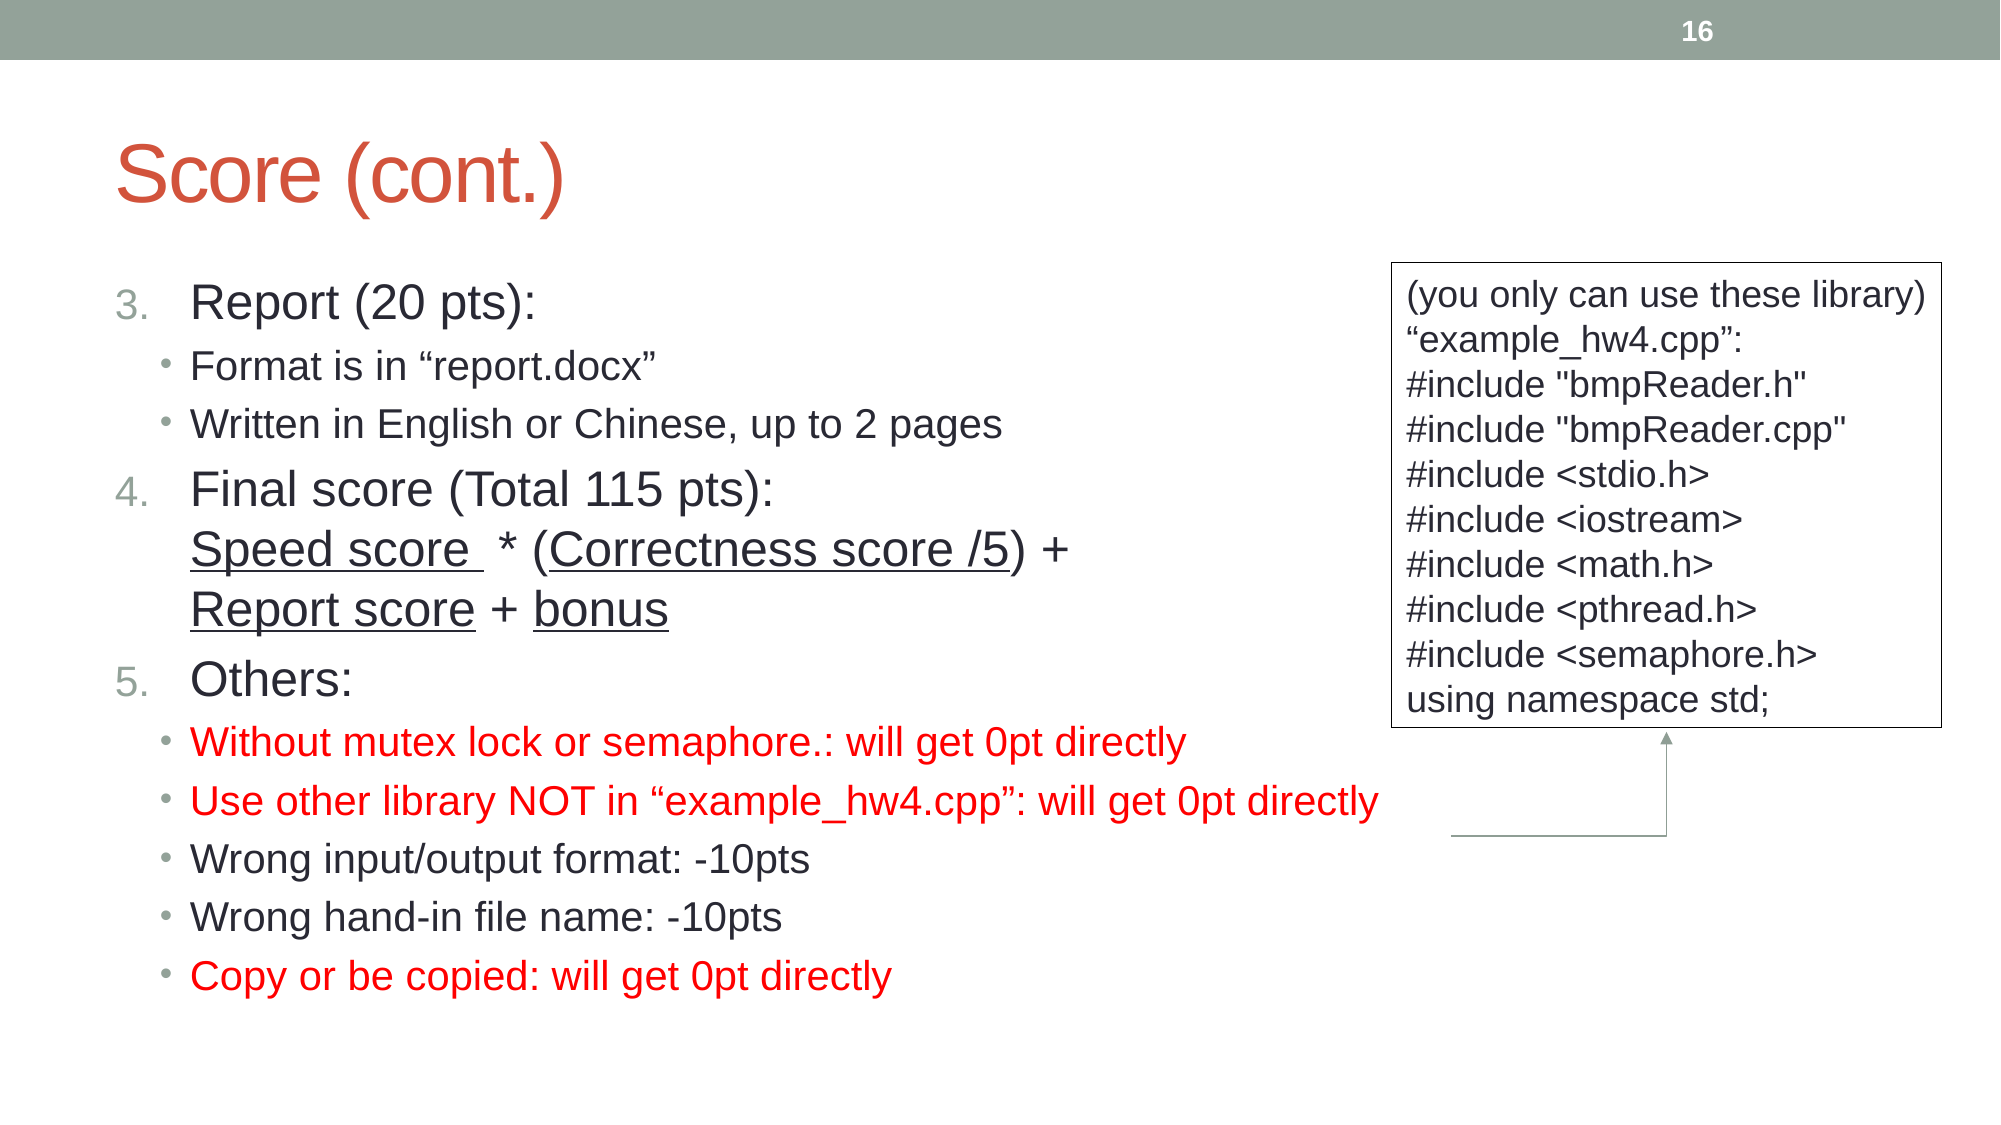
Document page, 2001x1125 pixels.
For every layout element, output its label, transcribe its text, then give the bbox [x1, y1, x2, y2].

text_box <number> [1666, 3, 1900, 57]
text_box [1450, 731, 1673, 837]
text_box Score (cont.) [99, 87, 1900, 250]
text_box Report (20 pts): Format is in “report.docx” Written in English or Chinese, up to 2 pages Final score (Total 115 pts): Speed score * (Correctness score /5) + Report score + bonus Others: Without mutex lock or semaphore.: will get 0pt directly Use other library NOT in “example_hw4.cpp”: will get 0pt directly Wrong input/output format: -10pts Wrong hand-in file name: -10pts Copy or be copied: will get 0pt directly [99, 262, 1900, 1099]
text_box (you only can use these library) “example_hw4.cpp”: #include "bmpReader.h" #include "bmpReader.cpp" #include <stdio.h> #include <iostream> #include <math.h> #include <pthread.h> #include <semaphore.h> using namespace std; [1391, 262, 1942, 728]
